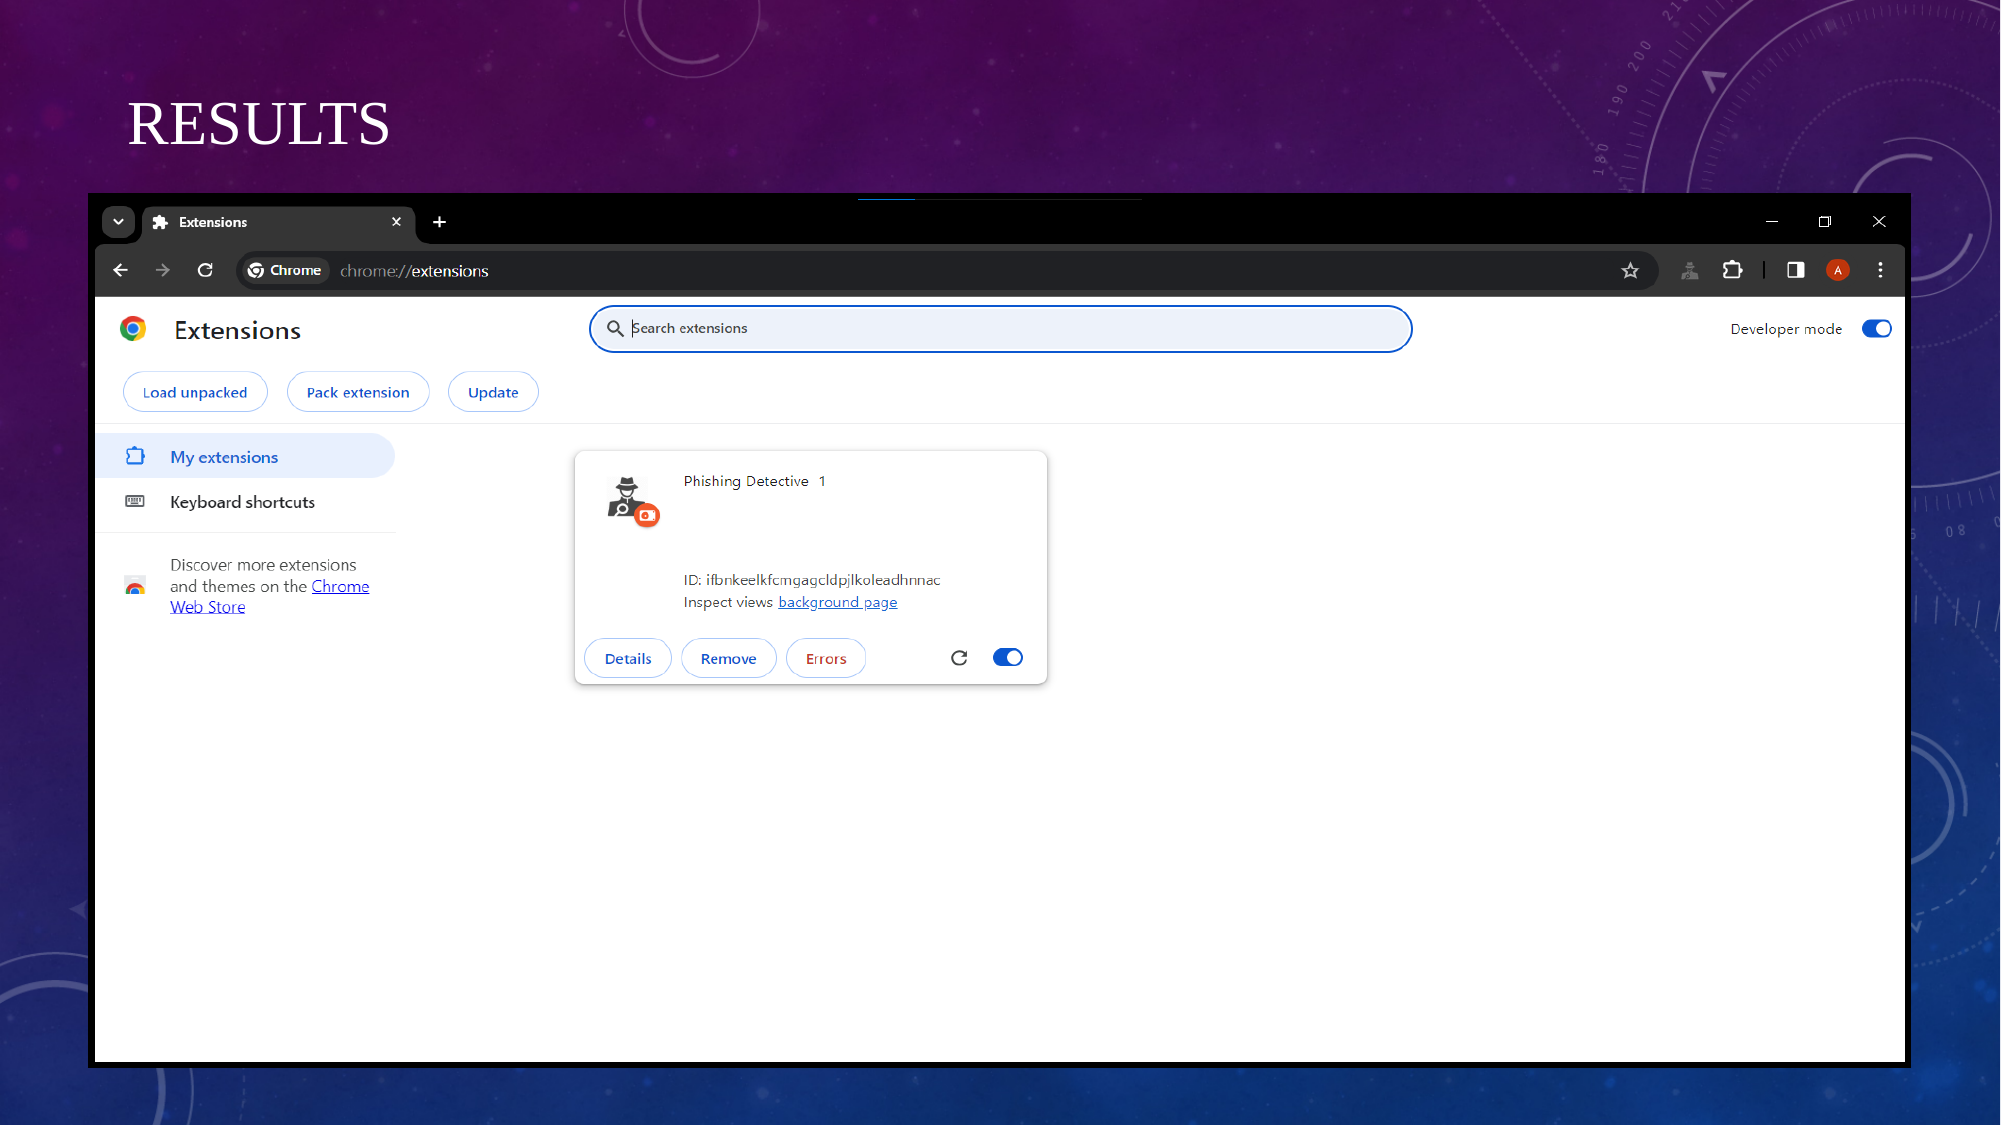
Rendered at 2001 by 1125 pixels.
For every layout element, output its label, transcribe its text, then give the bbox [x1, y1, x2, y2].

title RESULTS [112, 0, 1775, 193]
picture [0, 0, 2001, 1125]
picture [94, 199, 1906, 1062]
